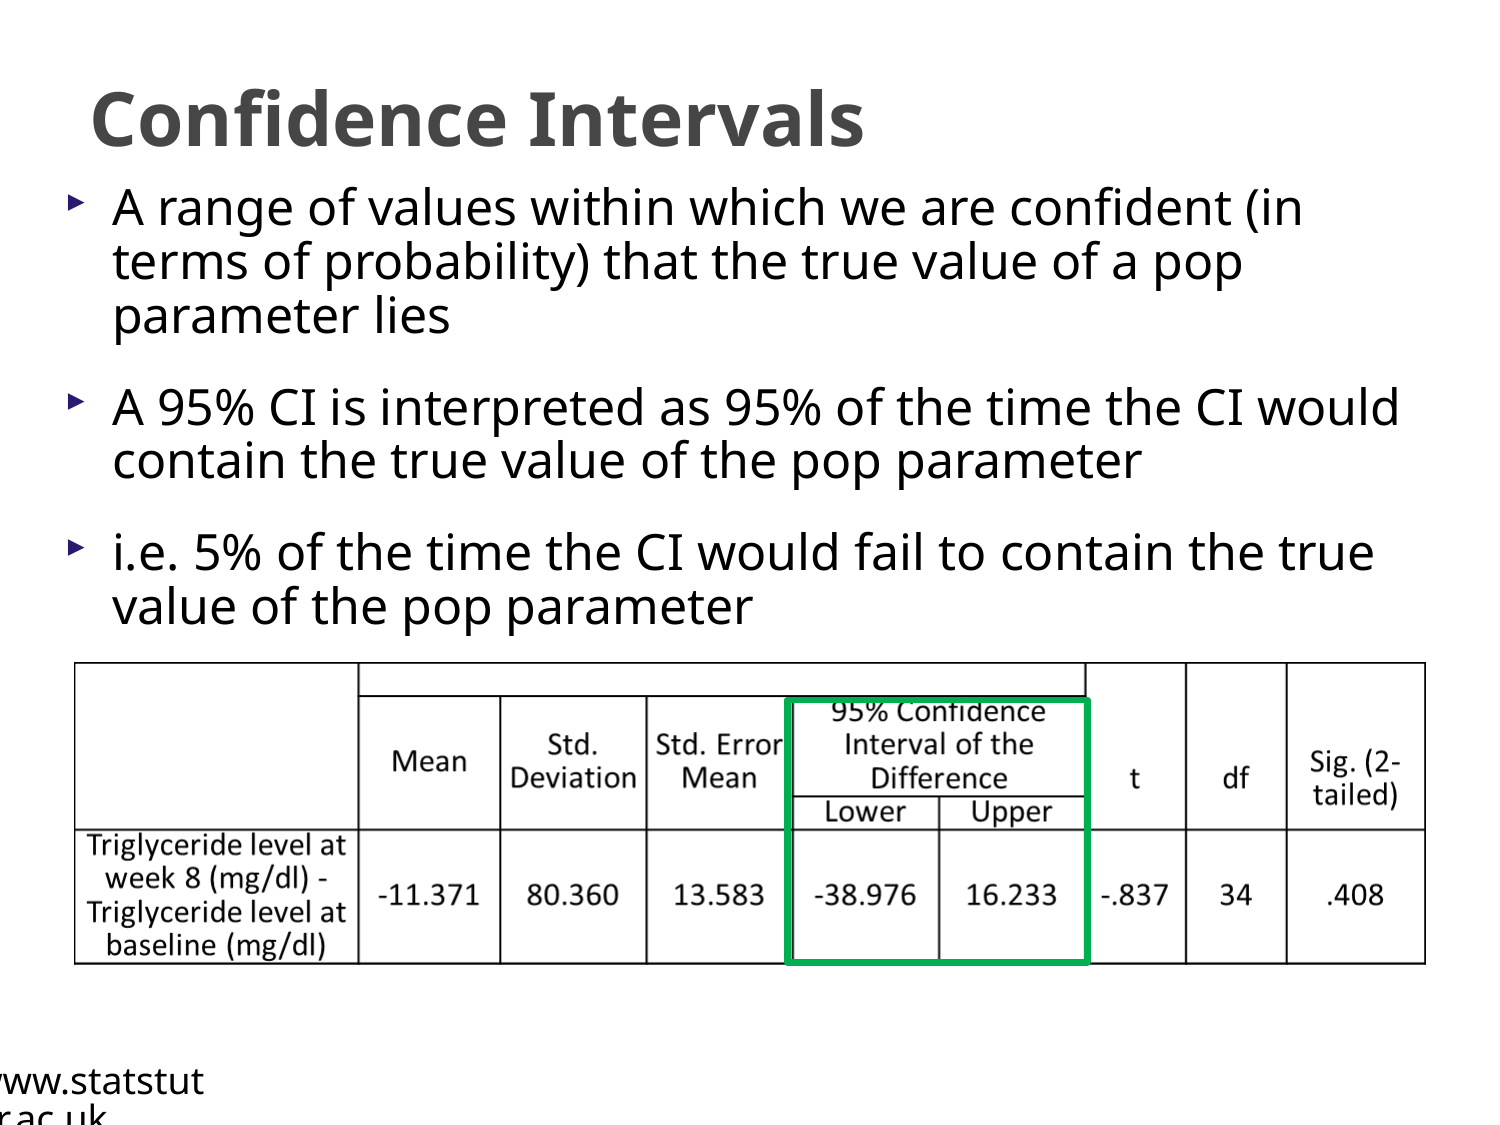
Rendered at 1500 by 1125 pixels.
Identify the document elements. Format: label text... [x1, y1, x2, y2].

footer www.statstutor.ac.uk [0, 1050, 238, 1113]
title Confidence Intervals [75, 45, 1413, 188]
picture [74, 662, 1427, 985]
list A range of values within which we are confident (in terms of probability) that the true value of a pop parameter lies A 95% CI is interpreted as 95% of the time the CI would contain the true value of the pop parameter i.e. 5% of the time the CI would fail to contain the true value of the pop parameter [50, 174, 1451, 663]
